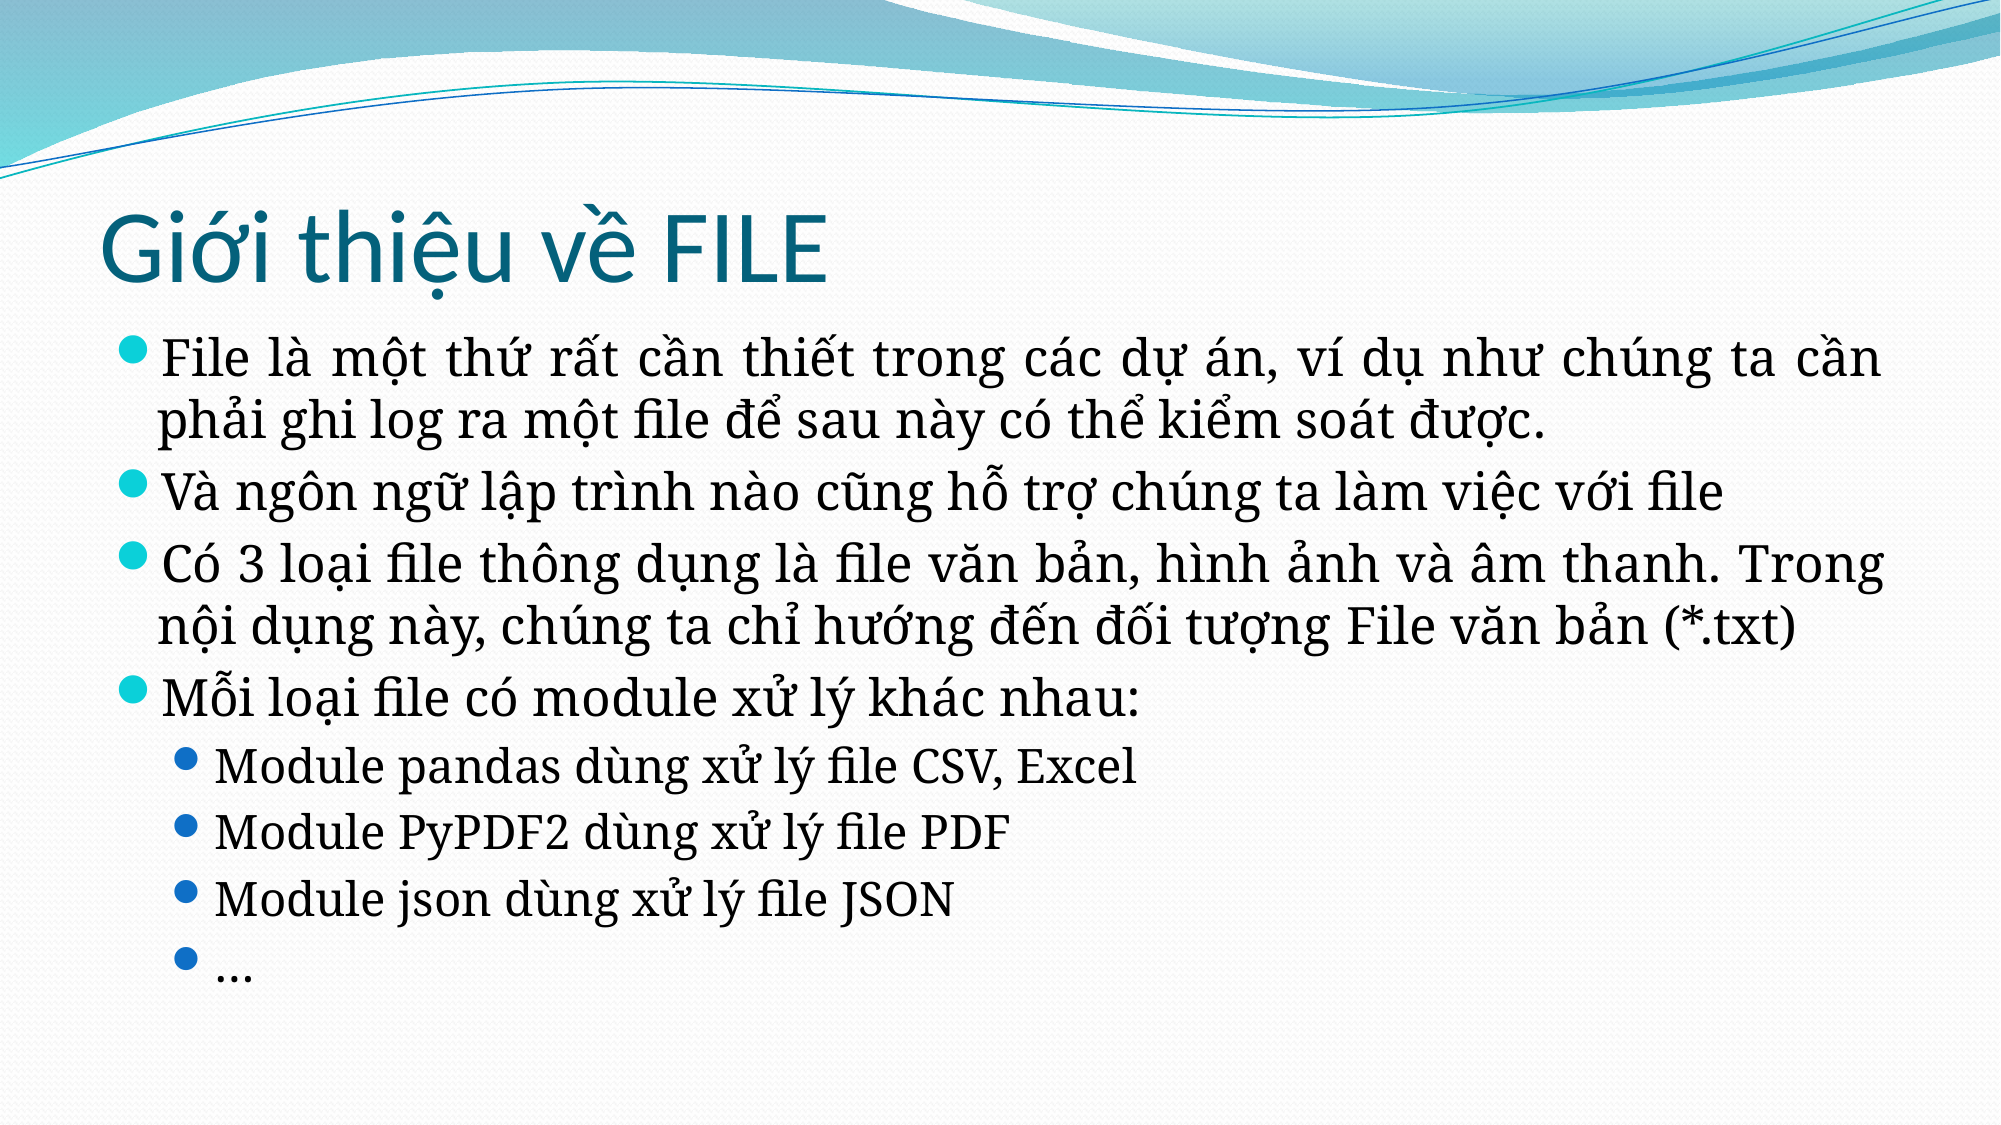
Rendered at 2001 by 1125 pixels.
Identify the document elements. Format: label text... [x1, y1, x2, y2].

list File là một thứ rất cần thiết trong các dự án, ví dụ như chúng ta cần phải ghi log ra một file để sau này có thể kiểm soát được. Và ngôn ngữ lập trình nào cũng hỗ trợ chúng ta làm việc với file Có 3 loại file thông dụng là file văn bản, hình ảnh và âm thanh. Trong nội dụng này, chúng ta chỉ hướng đến đối tượng File văn bản (*.txt) Mỗi loại file có module xử lý khác nhau: Module pandas dùng xử lý file CSV, Excel Module PyPDF2 dùng xử lý file PDF Module json dùng xử lý file JSON … [99, 317, 1900, 1038]
title Giới thiệu về FILE [99, 115, 1900, 303]
